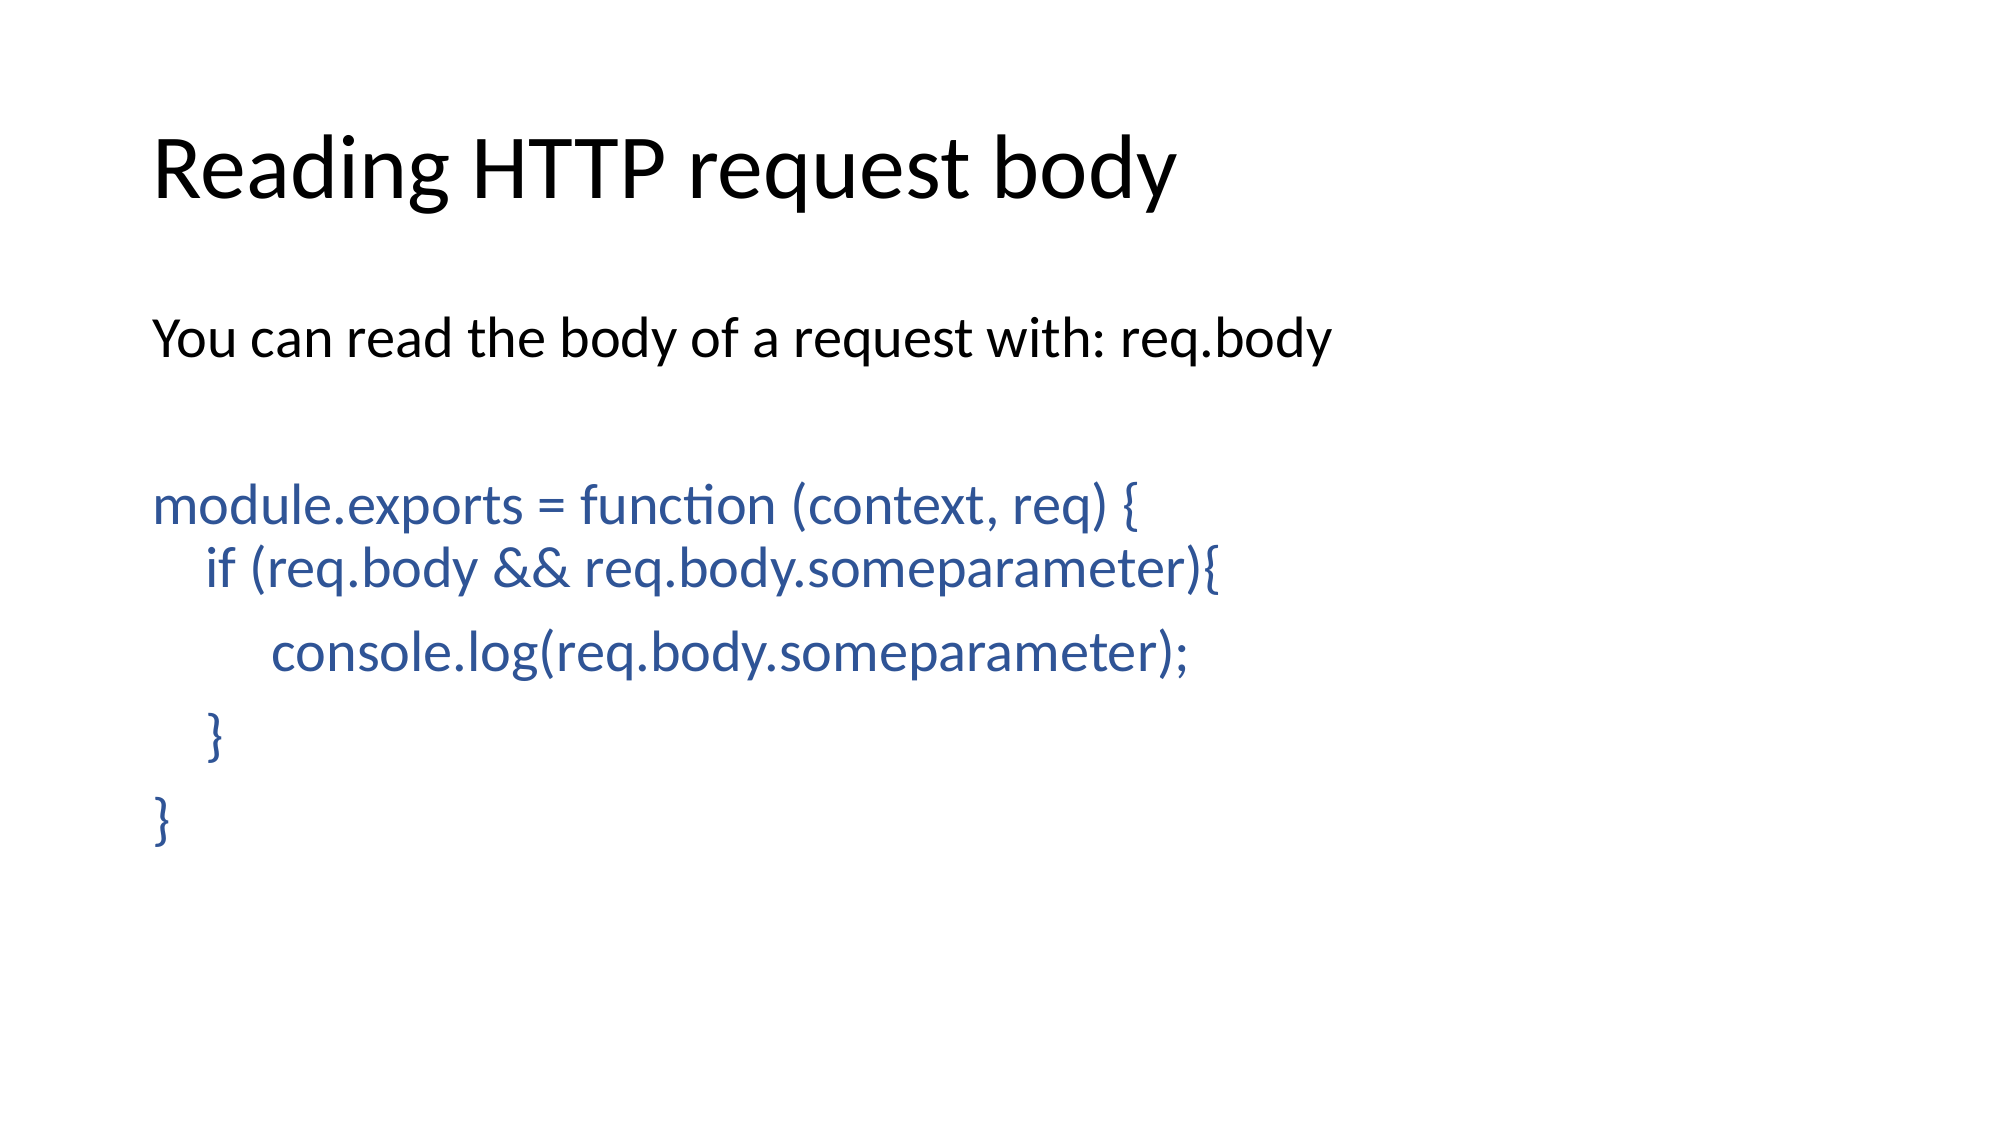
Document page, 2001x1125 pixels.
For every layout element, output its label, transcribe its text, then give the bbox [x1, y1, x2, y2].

list You can read the body of a request with: req.body module.exports = function (context, req) { if (req.body && req.body.someparameter){ console.log(req.body.someparameter); } } [137, 299, 1863, 1014]
title Reading HTTP request body [137, 59, 1863, 278]
